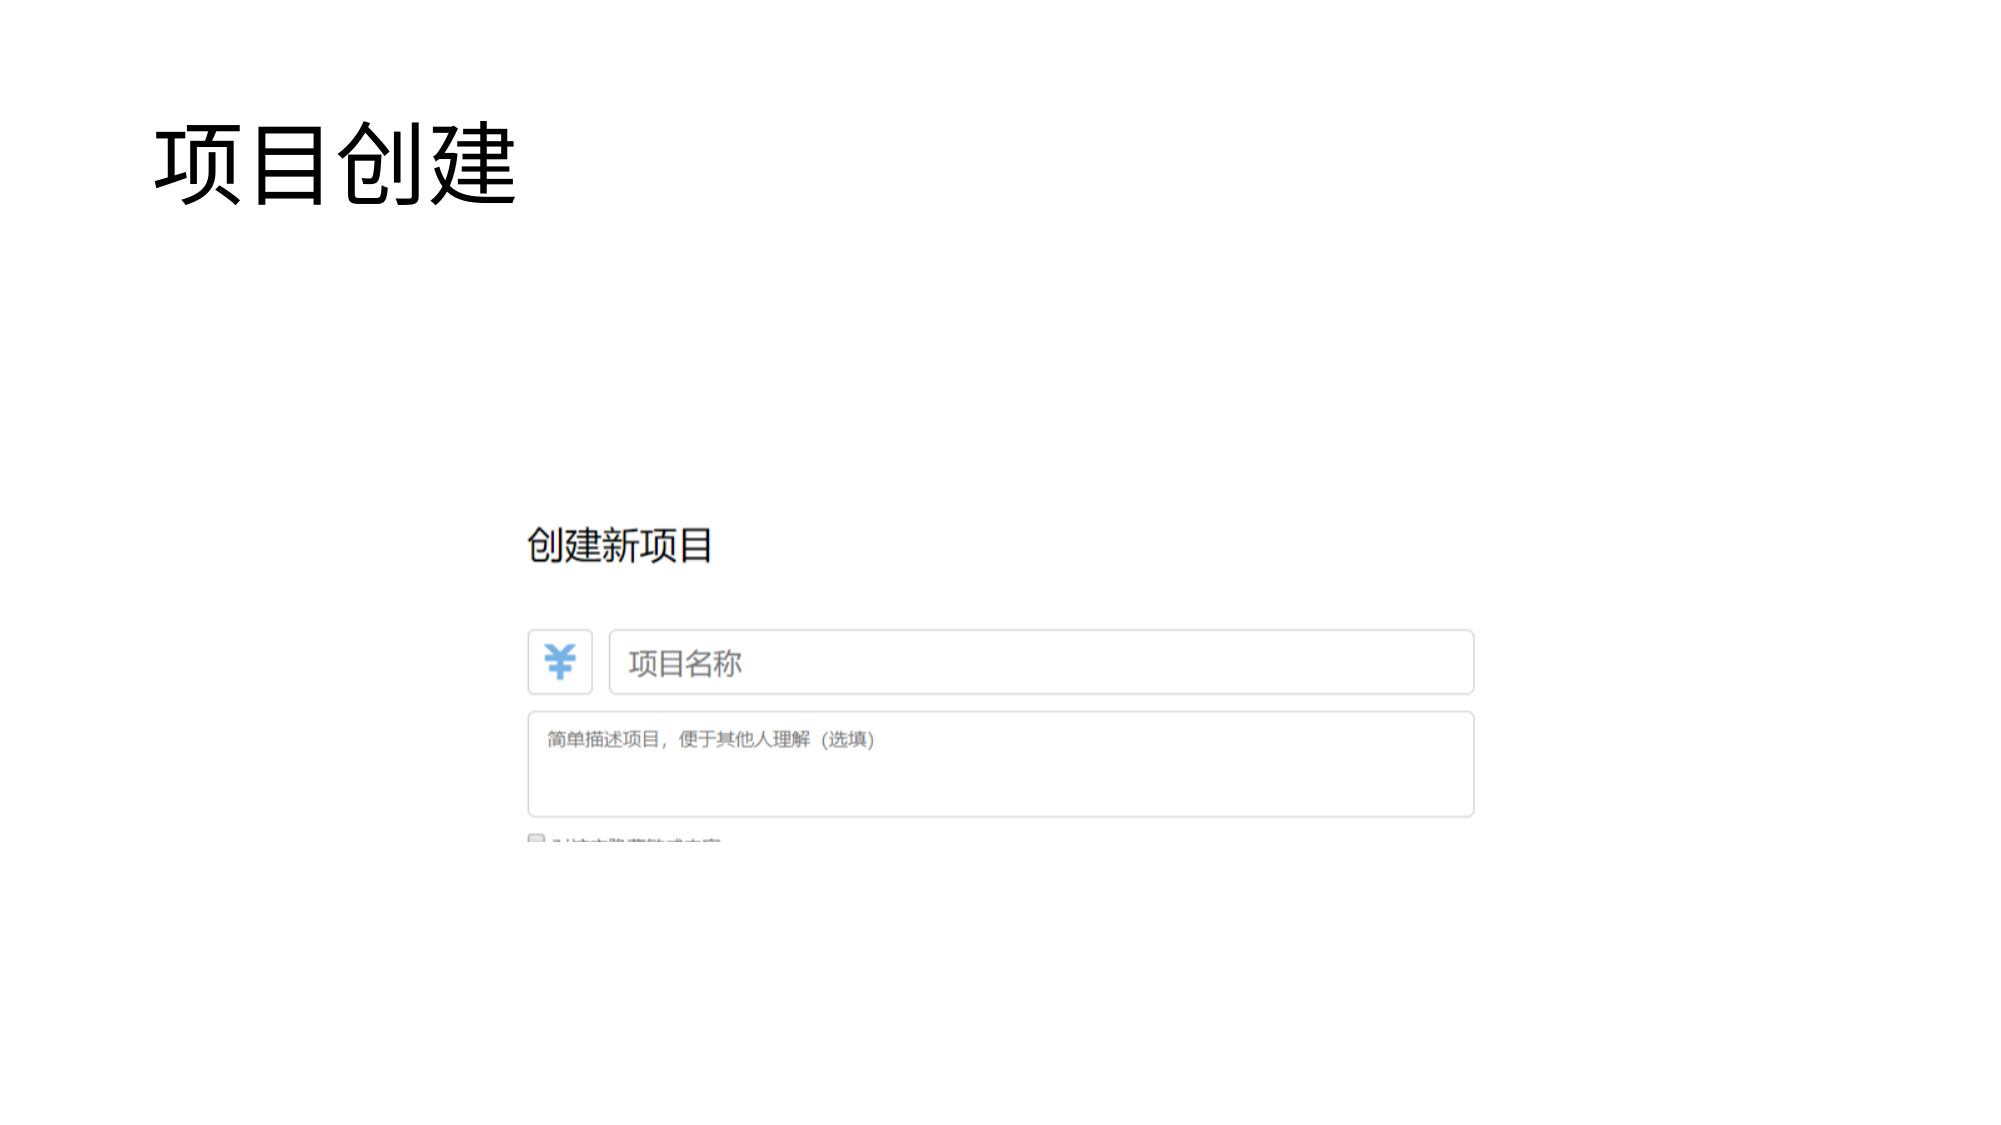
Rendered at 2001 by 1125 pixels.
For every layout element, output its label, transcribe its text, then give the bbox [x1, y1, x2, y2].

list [494, 471, 1506, 842]
title 项目创建 [137, 59, 1863, 278]
